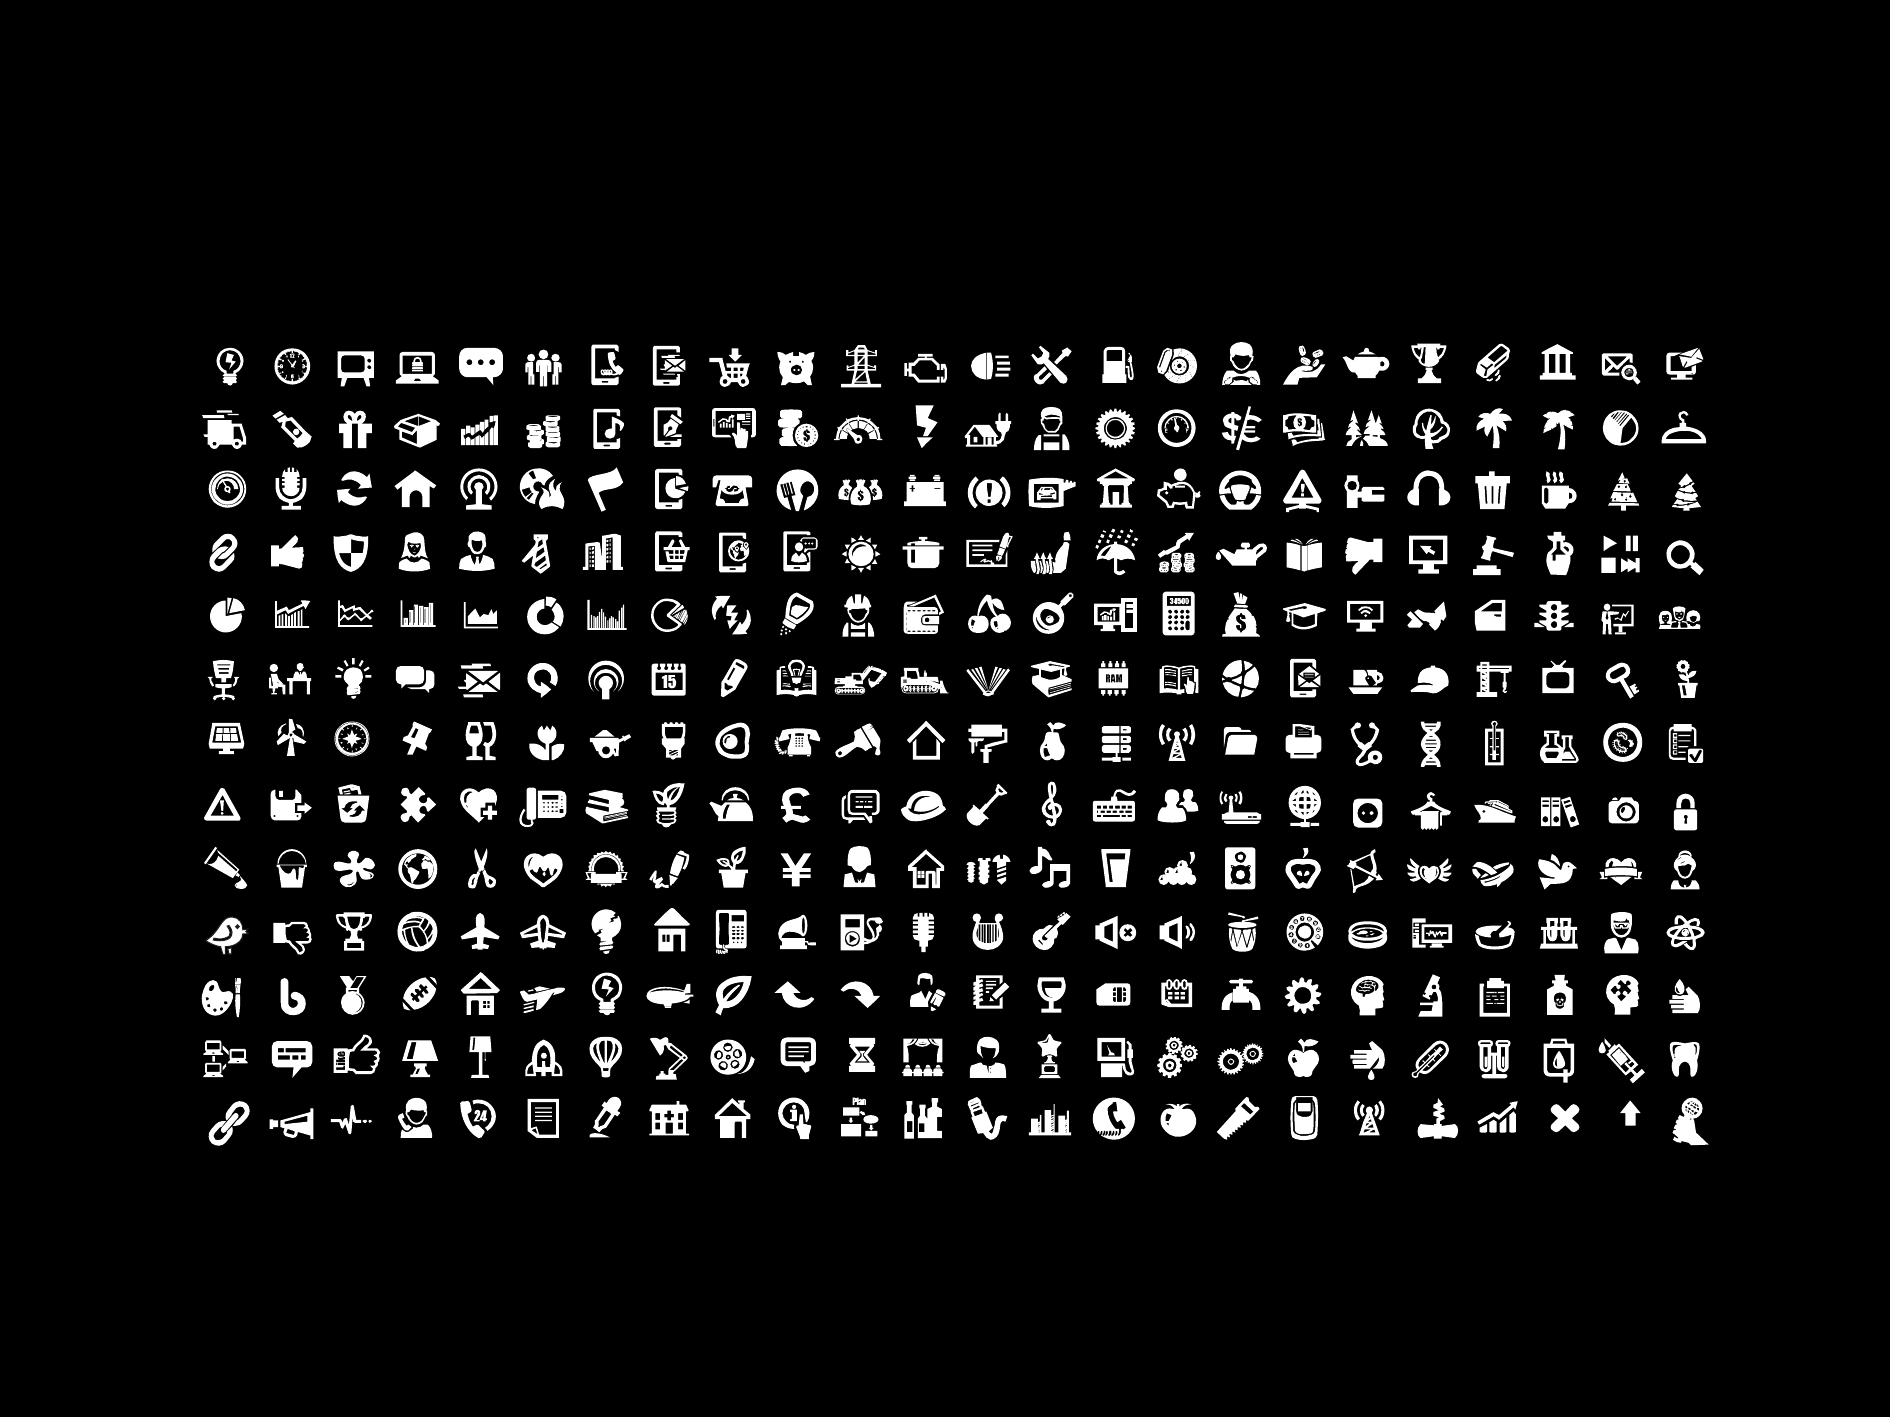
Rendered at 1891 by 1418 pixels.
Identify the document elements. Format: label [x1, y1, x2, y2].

text_box [1475, 920, 1515, 950]
text_box [1221, 978, 1261, 1010]
text_box [709, 801, 753, 822]
text_box [1030, 542, 1070, 575]
text_box [1225, 734, 1258, 755]
text_box [1670, 880, 1700, 890]
text_box [460, 663, 491, 669]
text_box [1658, 606, 1701, 629]
text_box [1283, 345, 1326, 385]
text_box [527, 663, 558, 698]
text_box [269, 1119, 279, 1129]
text_box [1666, 915, 1705, 951]
text_box [404, 854, 420, 883]
text_box [1542, 660, 1574, 694]
text_box [1032, 592, 1074, 634]
text_box [467, 531, 487, 555]
text_box [1348, 687, 1383, 694]
text_box [915, 405, 938, 449]
text_box [208, 1101, 250, 1146]
text_box [1166, 727, 1172, 742]
text_box [967, 1097, 1008, 1140]
text_box [1669, 1041, 1700, 1077]
text_box [334, 721, 370, 757]
text_box [1283, 469, 1322, 513]
text_box [906, 720, 946, 760]
text_box [904, 353, 947, 383]
text_box [1474, 800, 1516, 823]
text_box [992, 854, 1011, 885]
text_box [403, 977, 437, 1010]
text_box [1032, 911, 1071, 951]
text_box [652, 345, 680, 386]
text_box [712, 475, 753, 507]
text_box [343, 660, 349, 667]
text_box [591, 909, 622, 955]
text_box [1412, 918, 1426, 948]
text_box [402, 1001, 411, 1011]
text_box [844, 594, 872, 623]
text_box [917, 1098, 942, 1139]
text_box [1240, 688, 1255, 698]
text_box [655, 531, 683, 572]
text_box [337, 488, 368, 506]
text_box [551, 743, 565, 761]
text_box [842, 622, 849, 637]
text_box [780, 592, 814, 636]
text_box [1221, 793, 1262, 824]
text_box [850, 622, 866, 629]
text_box [519, 914, 567, 950]
text_box [604, 416, 624, 439]
text_box [1499, 1117, 1507, 1133]
text_box [1161, 979, 1193, 1008]
text_box [269, 663, 286, 695]
text_box [966, 783, 1008, 826]
text_box [1476, 408, 1513, 449]
text_box [525, 1039, 563, 1077]
text_box [338, 600, 374, 627]
text_box [1407, 858, 1452, 884]
text_box [997, 361, 1010, 365]
text_box [1182, 727, 1188, 742]
text_box [1092, 1097, 1135, 1140]
text_box [1348, 921, 1388, 949]
text_box [1222, 675, 1242, 697]
text_box [732, 609, 751, 635]
text_box [1041, 988, 1063, 1013]
text_box [1215, 542, 1267, 566]
text_box [1347, 600, 1384, 632]
text_box [902, 536, 944, 569]
text_box [394, 470, 437, 508]
text_box [519, 986, 565, 1014]
text_box [1285, 847, 1321, 889]
text_box [589, 730, 632, 759]
text_box [461, 415, 498, 446]
text_box [1095, 915, 1118, 950]
text_box [459, 554, 495, 571]
text_box [1158, 724, 1165, 746]
text_box [658, 928, 686, 952]
text_box [1159, 915, 1182, 950]
text_box [203, 420, 247, 449]
text_box [397, 911, 438, 952]
text_box [1101, 735, 1131, 762]
text_box [402, 721, 432, 755]
text_box [1096, 539, 1136, 576]
text_box [463, 694, 484, 698]
text_box [1601, 353, 1641, 385]
text_box [460, 912, 500, 950]
text_box [1539, 344, 1576, 380]
text_box [1604, 912, 1639, 954]
text_box [271, 535, 305, 569]
text_box [1159, 665, 1199, 695]
text_box [330, 1104, 372, 1135]
text_box [1668, 724, 1697, 760]
text_box [966, 861, 976, 883]
text_box [460, 788, 498, 823]
text_box [1217, 1043, 1264, 1075]
text_box [728, 348, 742, 362]
text_box [463, 602, 498, 629]
text_box [1157, 468, 1201, 509]
text_box [525, 353, 535, 385]
text_box [1346, 849, 1383, 894]
text_box [1479, 978, 1510, 1017]
text_box [459, 347, 503, 386]
text_box [343, 667, 363, 699]
text_box [720, 658, 748, 698]
text_box [333, 850, 375, 888]
text_box [930, 1006, 937, 1012]
text_box [1673, 793, 1698, 831]
text_box [1409, 535, 1448, 565]
text_box [1096, 983, 1131, 1006]
text_box [1666, 347, 1704, 380]
text_box [1474, 599, 1506, 631]
text_box [1033, 435, 1042, 451]
text_box [1096, 468, 1135, 508]
text_box [1221, 412, 1242, 444]
text_box [1406, 601, 1447, 631]
text_box [341, 471, 372, 489]
text_box [1350, 722, 1383, 767]
text_box [398, 849, 438, 890]
text_box [997, 367, 1011, 371]
text_box [1243, 660, 1259, 689]
text_box [536, 349, 562, 387]
text_box [1603, 722, 1643, 762]
text_box [582, 533, 623, 570]
text_box [277, 849, 307, 864]
text_box [663, 539, 690, 563]
text_box [209, 533, 238, 572]
text_box [210, 597, 245, 633]
text_box [1097, 1037, 1135, 1078]
text_box [1550, 1104, 1580, 1133]
text_box [711, 595, 731, 620]
text_box [968, 724, 1008, 763]
text_box [1234, 791, 1243, 805]
text_box [1621, 558, 1640, 573]
text_box [1601, 557, 1616, 573]
text_box [969, 1062, 1007, 1078]
text_box [335, 912, 372, 951]
text_box [1222, 592, 1261, 637]
text_box [843, 872, 876, 888]
text_box [1353, 798, 1383, 828]
text_box [1603, 535, 1617, 552]
text_box [216, 410, 239, 416]
text_box [474, 848, 488, 873]
text_box [543, 415, 561, 448]
text_box [975, 479, 1003, 507]
text_box [1420, 721, 1441, 767]
text_box [1030, 661, 1072, 698]
text_box [1606, 974, 1640, 1015]
text_box [585, 872, 628, 883]
text_box [1284, 977, 1322, 1015]
text_box [527, 596, 564, 635]
text_box [1472, 861, 1514, 888]
text_box [276, 718, 307, 756]
text_box [776, 469, 819, 512]
text_box [728, 540, 750, 562]
text_box [780, 1037, 816, 1073]
text_box [483, 722, 497, 761]
text_box [1598, 1038, 1645, 1084]
text_box [646, 983, 694, 1008]
text_box [1676, 660, 1698, 698]
text_box [1189, 851, 1196, 865]
text_box [1286, 913, 1324, 951]
text_box [995, 373, 1009, 377]
text_box [715, 975, 752, 1016]
text_box [1028, 1104, 1072, 1136]
text_box [788, 659, 805, 676]
text_box [1168, 731, 1186, 761]
text_box [358, 660, 364, 667]
text_box [597, 883, 615, 888]
text_box [521, 534, 551, 574]
text_box [840, 914, 884, 951]
text_box [482, 869, 496, 888]
text_box [203, 846, 240, 879]
text_box [778, 914, 816, 950]
text_box [529, 725, 557, 761]
text_box [1157, 788, 1199, 823]
text_box [205, 917, 249, 955]
text_box [835, 723, 881, 758]
text_box [1541, 485, 1577, 509]
text_box [1417, 1098, 1459, 1139]
text_box [1412, 408, 1451, 449]
text_box [1158, 860, 1197, 886]
text_box [1543, 1038, 1575, 1083]
text_box [1160, 1103, 1197, 1137]
text_box [1162, 591, 1195, 636]
text_box [1283, 603, 1326, 630]
text_box [868, 622, 875, 637]
text_box [271, 1041, 313, 1078]
text_box [1546, 531, 1574, 576]
text_box [710, 1039, 755, 1075]
text_box [1485, 720, 1504, 766]
text_box [280, 1108, 314, 1140]
text_box [1357, 347, 1376, 355]
text_box [1094, 598, 1137, 632]
text_box [585, 789, 629, 824]
text_box [840, 981, 881, 1008]
text_box [834, 665, 888, 695]
text_box [1029, 846, 1053, 874]
text_box [661, 722, 686, 760]
text_box [1602, 410, 1639, 446]
text_box [1342, 356, 1390, 379]
text_box [972, 913, 1004, 950]
text_box [587, 467, 624, 512]
text_box [850, 632, 866, 637]
text_box [777, 351, 815, 386]
text_box [523, 853, 563, 888]
text_box [1358, 1100, 1385, 1136]
text_box [1607, 472, 1640, 511]
text_box [1037, 1034, 1062, 1079]
text_box [591, 344, 624, 386]
text_box [400, 600, 436, 627]
text_box [1473, 565, 1501, 576]
text_box [652, 783, 685, 828]
text_box [405, 1097, 428, 1125]
text_box [774, 981, 815, 1008]
text_box [203, 1040, 248, 1078]
text_box [841, 1117, 862, 1137]
text_box [527, 1098, 559, 1138]
text_box [337, 666, 344, 672]
text_box [649, 870, 669, 889]
text_box [1542, 409, 1575, 450]
text_box [1418, 974, 1443, 1017]
text_box [908, 849, 945, 889]
text_box [841, 789, 880, 824]
text_box [333, 534, 369, 572]
text_box [903, 594, 945, 634]
text_box [275, 600, 311, 628]
text_box [1538, 853, 1578, 890]
text_box [1286, 538, 1322, 572]
text_box [1509, 1111, 1516, 1133]
text_box [1671, 473, 1702, 511]
text_box [339, 410, 372, 449]
text_box [593, 408, 621, 449]
text_box [1479, 1124, 1488, 1133]
text_box [1222, 660, 1242, 678]
text_box [712, 408, 756, 449]
text_box [649, 1101, 690, 1136]
text_box [202, 415, 225, 419]
text_box [1476, 343, 1511, 382]
text_box [783, 531, 818, 572]
text_box [1092, 789, 1137, 822]
text_box [397, 1113, 433, 1138]
text_box [1290, 1096, 1319, 1141]
text_box [917, 972, 933, 986]
text_box [207, 676, 240, 701]
text_box [778, 1097, 812, 1140]
text_box [966, 532, 1013, 567]
text_box [1183, 552, 1195, 573]
text_box [1688, 748, 1704, 763]
text_box [465, 722, 483, 761]
text_box [1216, 1097, 1260, 1140]
text_box [297, 802, 312, 814]
text_box [598, 675, 614, 700]
text_box [472, 1099, 496, 1131]
text_box [1608, 797, 1639, 824]
text_box [967, 476, 979, 509]
text_box [519, 468, 553, 505]
text_box [1541, 796, 1580, 828]
text_box [1475, 471, 1510, 510]
text_box [1219, 791, 1224, 805]
text_box [1345, 410, 1362, 446]
text_box [1219, 470, 1262, 510]
text_box [1421, 924, 1453, 948]
text_box [1042, 864, 1071, 888]
text_box [669, 850, 690, 886]
text_box [1185, 923, 1196, 942]
text_box [966, 666, 1010, 697]
text_box [519, 787, 567, 828]
text_box [1119, 924, 1137, 942]
text_box [460, 972, 501, 994]
text_box [466, 995, 494, 1015]
text_box [1353, 1100, 1360, 1121]
text_box [273, 921, 312, 955]
text_box [649, 1037, 688, 1080]
text_box [781, 787, 811, 823]
text_box [587, 599, 627, 630]
text_box [1620, 1100, 1641, 1126]
text_box [654, 907, 690, 926]
text_box [973, 975, 1010, 1009]
text_box [1157, 409, 1196, 448]
text_box [651, 598, 688, 632]
text_box [1157, 532, 1194, 573]
text_box [709, 357, 750, 387]
text_box [588, 660, 624, 692]
text_box [1101, 849, 1131, 888]
text_box [1285, 724, 1322, 759]
text_box [719, 532, 747, 573]
text_box [282, 467, 300, 497]
text_box [1225, 847, 1256, 890]
text_box [1558, 471, 1564, 484]
text_box [591, 972, 623, 1016]
text_box [900, 667, 949, 694]
text_box [1157, 347, 1197, 384]
text_box [276, 864, 307, 888]
text_box [714, 1098, 751, 1138]
text_box [1477, 1040, 1511, 1079]
text_box [912, 912, 934, 953]
text_box [1350, 976, 1385, 1016]
text_box [1095, 408, 1135, 449]
text_box [964, 412, 1012, 447]
text_box [337, 784, 370, 823]
text_box [589, 1036, 623, 1078]
text_box [660, 359, 686, 372]
text_box [971, 352, 993, 380]
text_box [721, 787, 750, 801]
text_box [841, 345, 882, 388]
text_box [774, 728, 821, 757]
text_box [1418, 562, 1439, 574]
text_box [526, 424, 544, 449]
text_box [1290, 658, 1321, 698]
text_box [1228, 912, 1259, 952]
text_box [849, 1037, 876, 1072]
text_box [780, 853, 812, 887]
text_box [1410, 792, 1451, 830]
text_box [1288, 785, 1321, 828]
text_box [847, 846, 872, 873]
text_box [1360, 410, 1388, 446]
text_box [460, 468, 498, 501]
text_box [910, 989, 946, 1007]
text_box [1101, 726, 1131, 734]
text_box [333, 1034, 381, 1075]
text_box [1063, 531, 1071, 541]
text_box [1043, 442, 1060, 451]
text_box [421, 856, 433, 879]
text_box [398, 532, 431, 572]
text_box [1480, 535, 1515, 561]
text_box [904, 482, 946, 507]
text_box [1189, 724, 1196, 746]
text_box [1601, 603, 1620, 635]
text_box [1353, 669, 1384, 686]
text_box [212, 659, 234, 683]
text_box [275, 478, 307, 510]
text_box [977, 858, 991, 885]
text_box [1410, 665, 1449, 694]
text_box [1476, 661, 1512, 697]
text_box [908, 474, 917, 481]
text_box [208, 470, 247, 508]
text_box [1028, 477, 1076, 508]
text_box [539, 478, 565, 510]
text_box [457, 670, 501, 692]
text_box [1547, 974, 1573, 1015]
text_box [902, 1064, 944, 1077]
text_box [270, 789, 302, 821]
text_box [852, 1097, 866, 1105]
text_box [653, 407, 683, 447]
text_box [235, 978, 242, 1018]
text_box [1545, 471, 1551, 484]
text_box [469, 1036, 492, 1078]
text_box [715, 722, 751, 759]
text_box [651, 663, 686, 696]
text_box [395, 666, 435, 693]
text_box [1673, 850, 1697, 879]
text_box [1489, 1119, 1497, 1133]
text_box [1612, 604, 1634, 635]
text_box [726, 605, 739, 629]
text_box [968, 594, 1011, 633]
text_box [1477, 1101, 1518, 1125]
text_box [429, 976, 437, 985]
text_box [1411, 343, 1447, 384]
text_box [1236, 406, 1262, 451]
text_box [400, 787, 437, 823]
text_box [834, 415, 883, 444]
text_box [1345, 537, 1383, 575]
text_box [1552, 471, 1558, 484]
text_box [995, 355, 1009, 359]
text_box [1098, 661, 1129, 689]
text_box [274, 348, 311, 385]
text_box [1632, 535, 1638, 552]
text_box [999, 476, 1011, 508]
text_box [1283, 413, 1326, 447]
text_box [234, 876, 248, 889]
text_box [208, 722, 245, 755]
text_box [394, 413, 440, 448]
text_box [395, 351, 439, 384]
text_box [1411, 1040, 1450, 1078]
text_box [1040, 406, 1063, 433]
text_box [844, 535, 878, 573]
text_box [1062, 434, 1070, 451]
text_box [280, 978, 306, 1016]
text_box [1037, 977, 1066, 1002]
text_box [402, 1040, 439, 1061]
text_box [900, 790, 946, 822]
text_box [716, 846, 748, 888]
text_box [976, 1036, 1000, 1059]
text_box [655, 468, 689, 510]
text_box [1102, 346, 1134, 383]
text_box [1230, 342, 1254, 371]
text_box [589, 1096, 622, 1138]
text_box [1031, 345, 1072, 385]
text_box [776, 666, 817, 697]
text_box [1407, 470, 1451, 506]
text_box [1605, 662, 1640, 699]
text_box [1539, 917, 1578, 949]
text_box [778, 409, 819, 448]
text_box [1157, 1037, 1198, 1078]
text_box [363, 666, 370, 672]
text_box [1599, 858, 1643, 886]
text_box [1287, 1038, 1320, 1077]
text_box [1222, 370, 1261, 385]
text_box [272, 410, 312, 448]
text_box [1669, 979, 1700, 1014]
text_box [466, 482, 492, 510]
text_box [838, 479, 883, 506]
text_box [1344, 475, 1385, 508]
text_box [1039, 722, 1067, 761]
text_box [1661, 410, 1707, 444]
text_box [715, 909, 747, 954]
text_box [1672, 1097, 1709, 1146]
text_box [588, 850, 624, 872]
text_box [339, 976, 367, 1015]
text_box [933, 474, 941, 481]
text_box [843, 1107, 879, 1137]
text_box [1666, 540, 1704, 576]
text_box [903, 1038, 943, 1063]
text_box [203, 787, 241, 821]
text_box [1350, 1041, 1385, 1081]
text_box [201, 980, 234, 1016]
text_box [460, 1100, 485, 1139]
text_box [1223, 727, 1252, 748]
text_box [287, 662, 312, 695]
text_box [1420, 545, 1436, 555]
text_box [1041, 781, 1063, 827]
text_box [1534, 601, 1574, 631]
text_box [468, 870, 481, 889]
text_box [216, 347, 244, 386]
text_box [1539, 730, 1579, 763]
text_box [904, 1101, 914, 1139]
text_box [1625, 535, 1631, 552]
text_box [337, 351, 374, 387]
text_box [410, 1063, 431, 1078]
